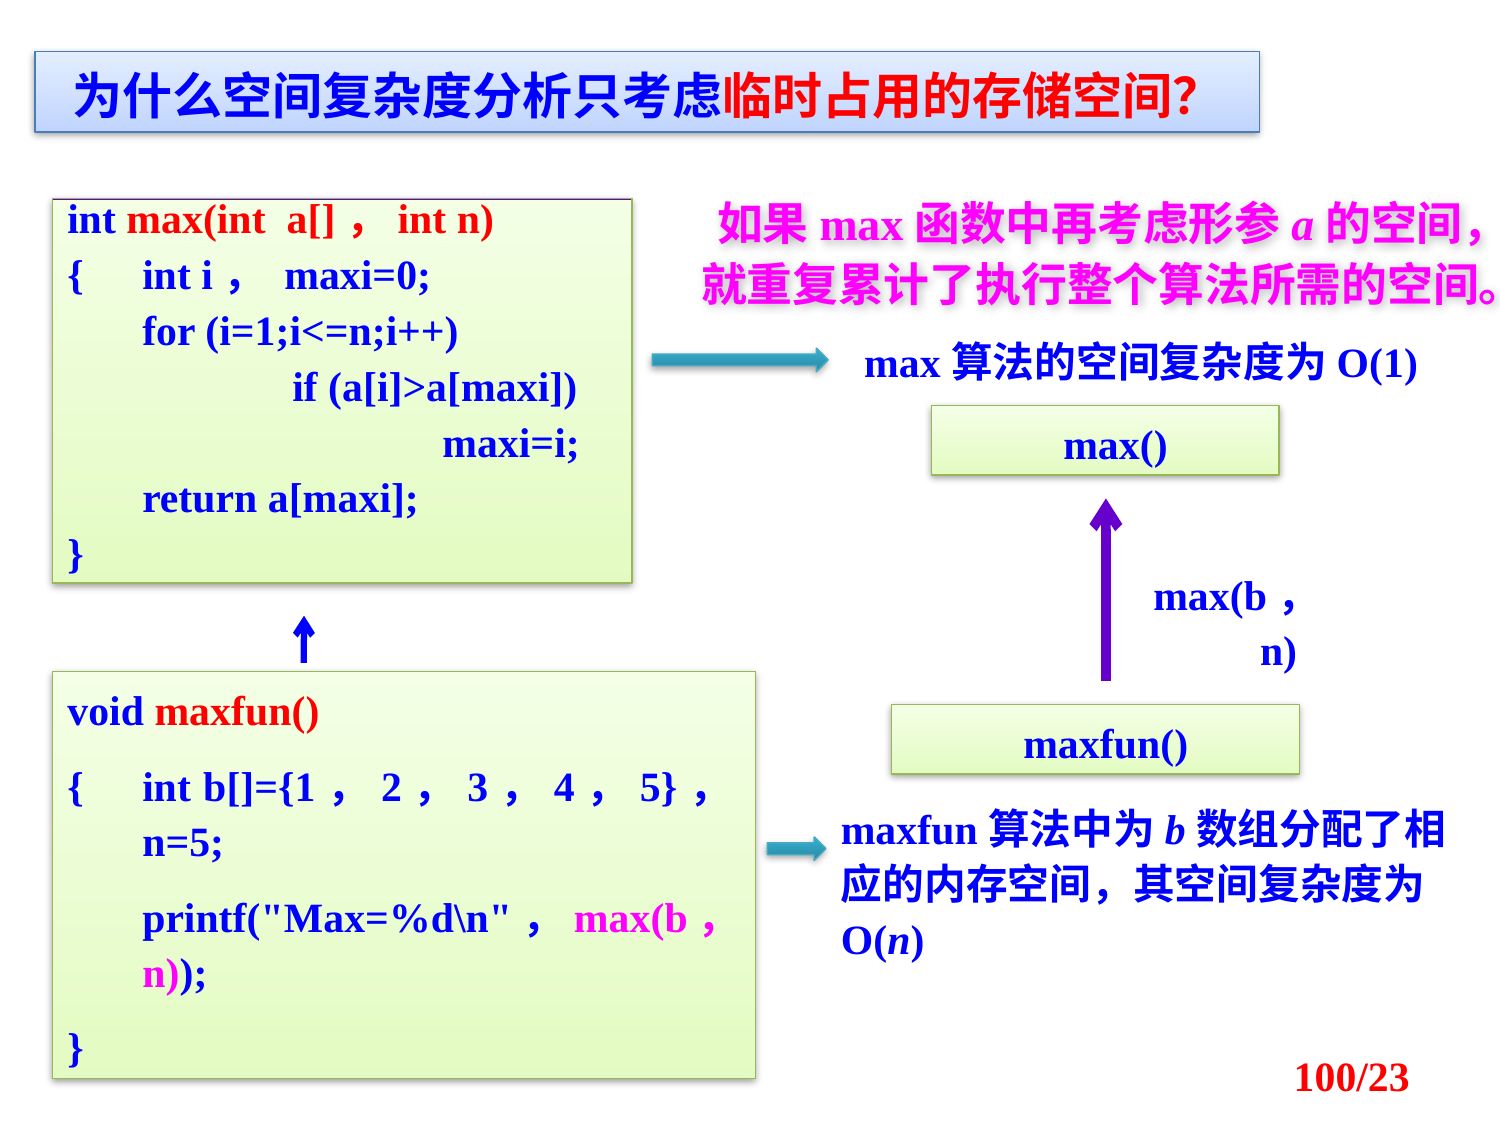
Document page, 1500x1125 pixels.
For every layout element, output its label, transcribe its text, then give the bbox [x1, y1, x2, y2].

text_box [52, 198, 1354, 1041]
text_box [652, 323, 1460, 390]
text_box 为什么空间复杂度分析只考虑临时占用的存储空间？ [34, 51, 1260, 133]
text_box 如果max函数中再考虑形参a的空间，就重复累计了执行整个算法所需的空间。 [679, 181, 1500, 318]
slide_number 100/23 [1074, 1042, 1425, 1103]
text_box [767, 790, 1495, 918]
